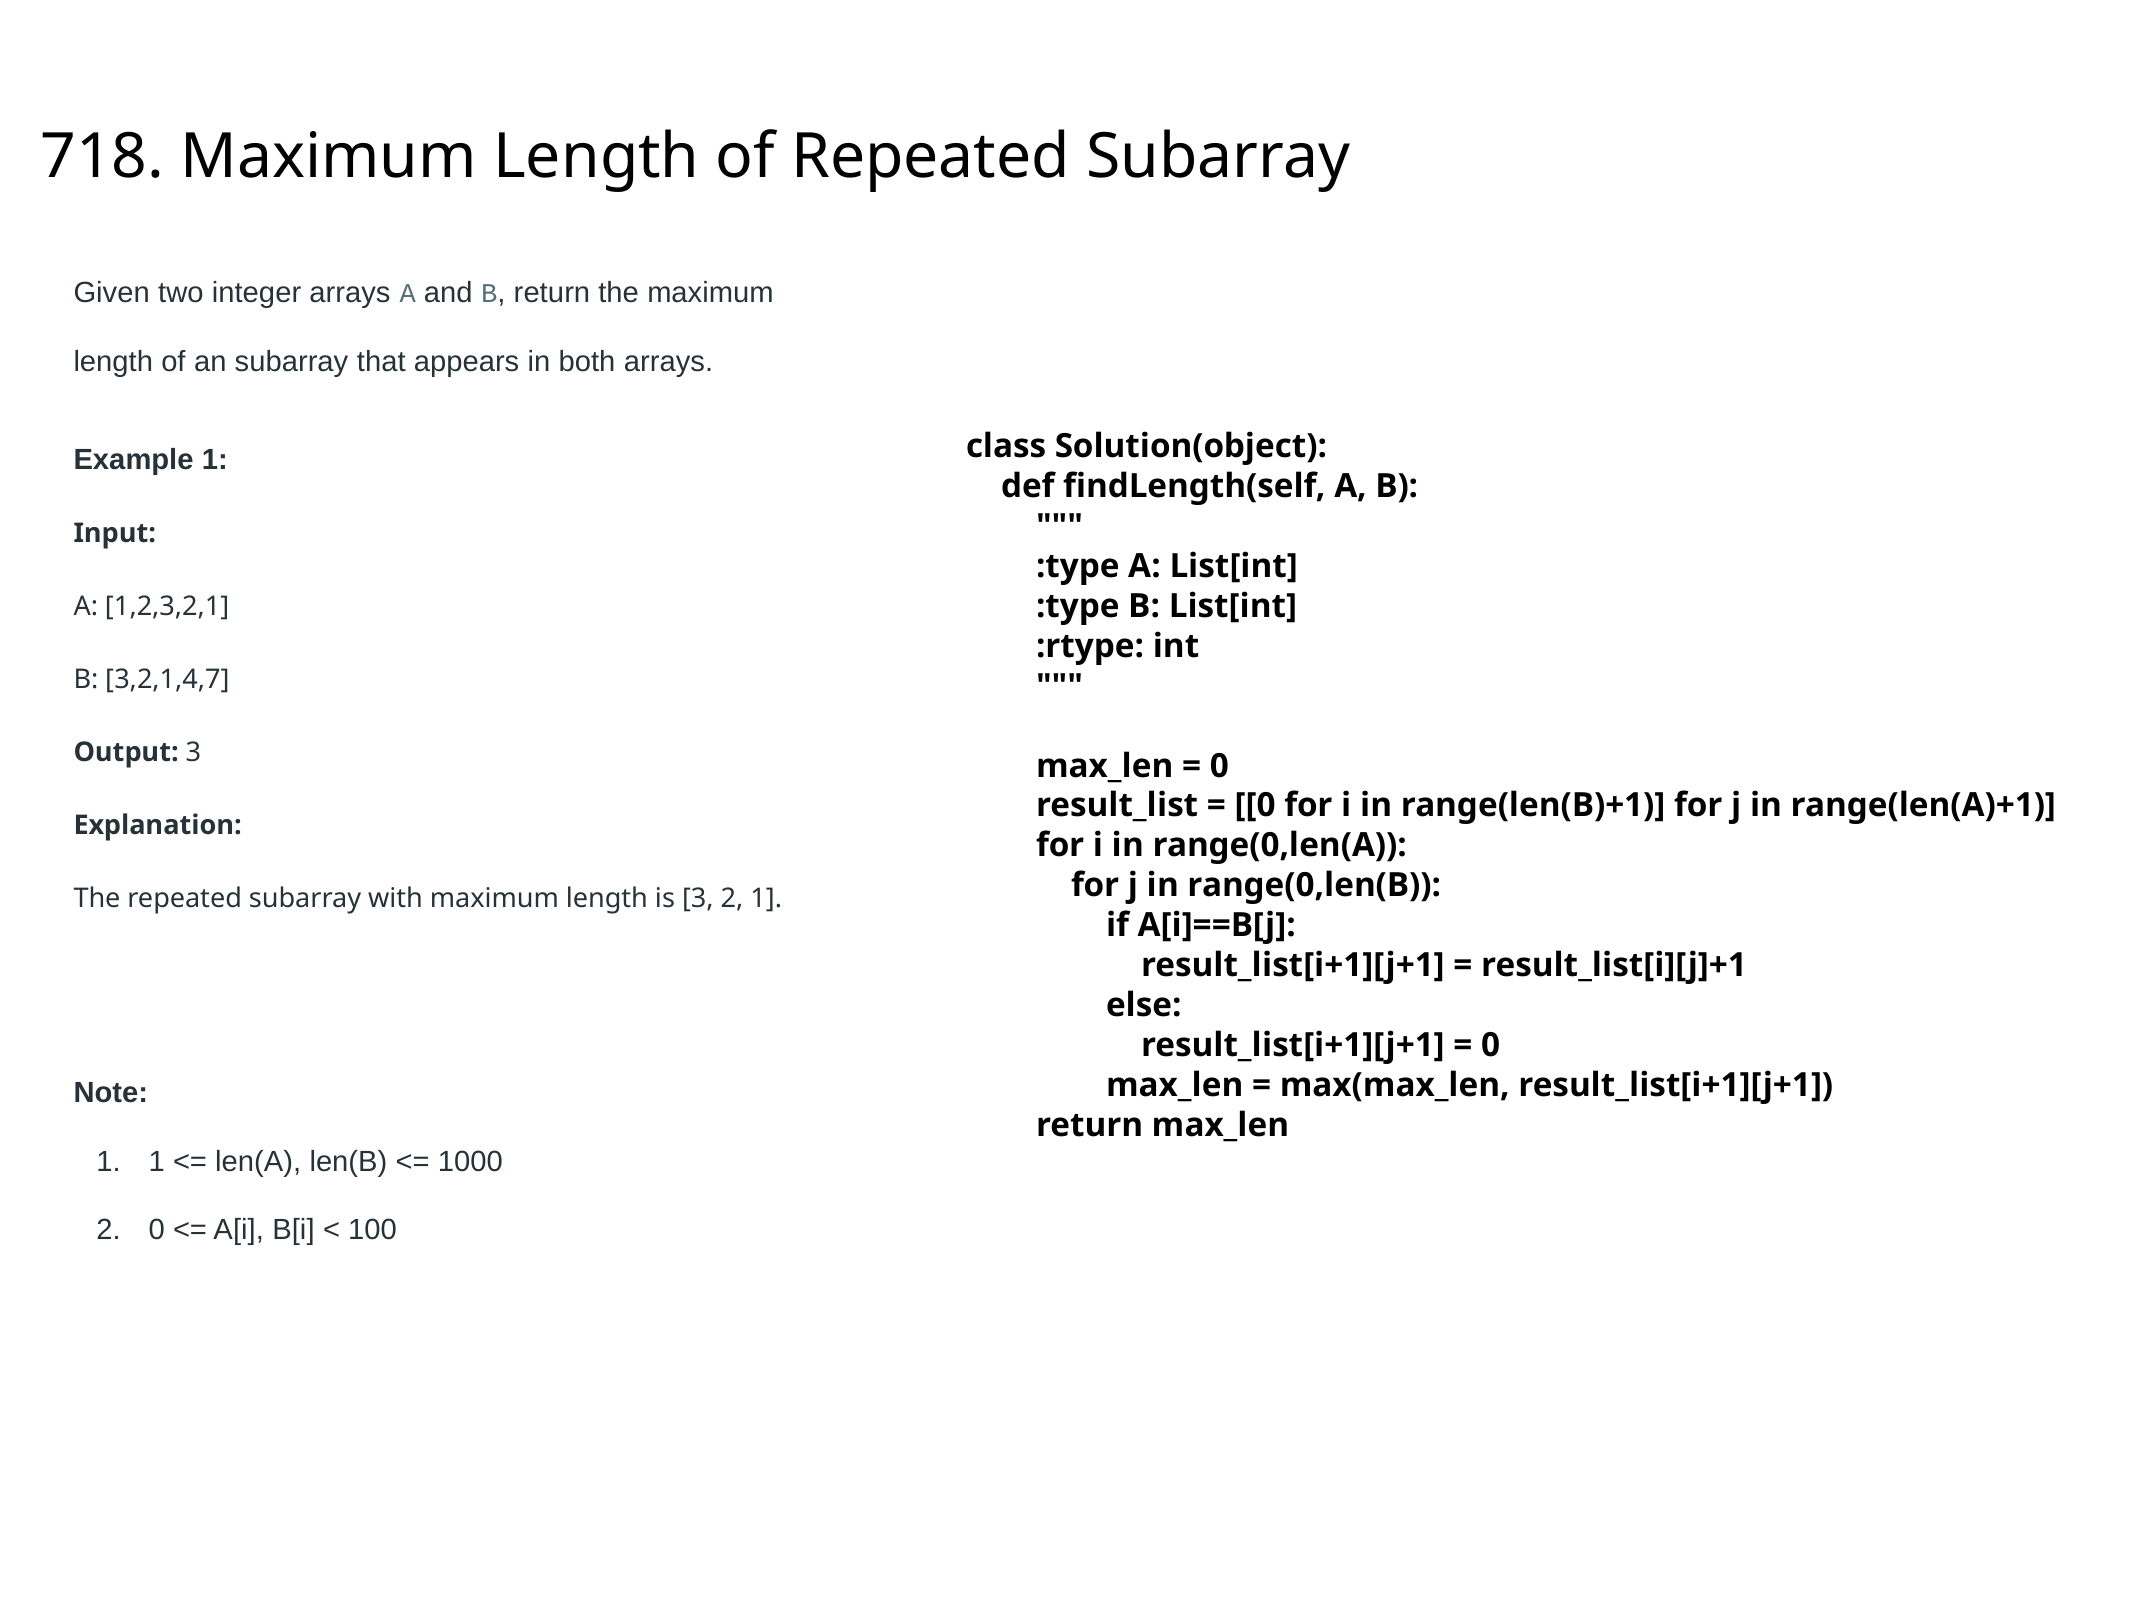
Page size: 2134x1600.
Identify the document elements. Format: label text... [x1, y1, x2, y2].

text_box Given two integer arrays A and B, return the maximum length of an subarray that appears in both arrays. Example 1: Input: A: [1,2,3,2,1] B: [3,2,1,4,7] Output: 3 Explanation: The repeated subarray with maximum length is [3, 2, 1]. Note: 1 <= len(A), len(B) <= 1000 0 <= A[i], B[i] < 100 [65, 231, 838, 1255]
title 718. Maximum Length of Repeated Subarray [0, 24, 1498, 200]
text_box class Solution(object): def findLength(self, A, B): """ :type A: List[int] :type B: List[int] :rtype: int """ max_len = 0 result_list = [[0 for i in range(len(B)+1)] for j in range(len(A)+1)] for i in range(0,len(A)): for j in range(0,len(B)): if A[i]==B[j]: result_list[i+1][j+1] = result_list[i][j]+1 else: result_list[i+1][j+1] = 0 max_len = max(max_len, result_list[i+1][j+1]) return max_len [957, 416, 2067, 1152]
